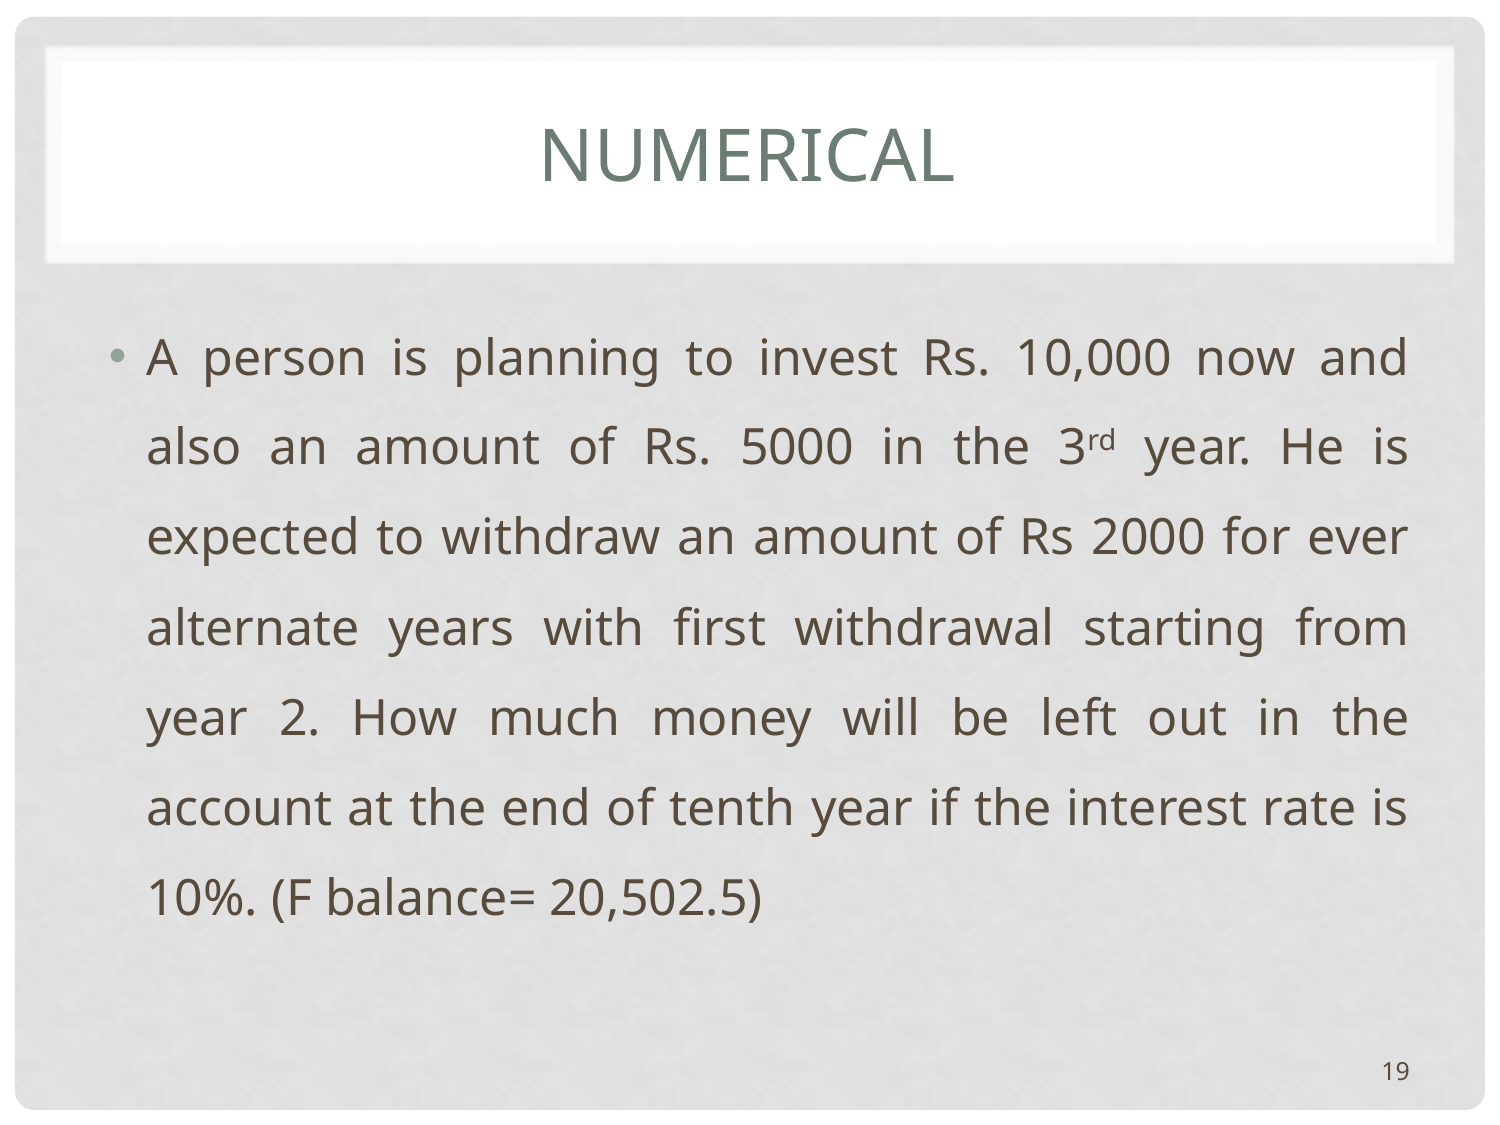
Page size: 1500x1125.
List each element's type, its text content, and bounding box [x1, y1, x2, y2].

title Numerical [69, 66, 1425, 238]
slide_number 19 [1074, 1042, 1425, 1103]
list A person is planning to invest Rs. 10,000 now and also an amount of Rs. 5000 in the 3rd year. He is expected to withdraw an amount of Rs 2000 for ever alternate years with first withdrawal starting from year 2. How much money will be left out in the account at the end of tenth year if the interest rate is 10%. (F balance= 20,502.5) [75, 287, 1425, 1005]
